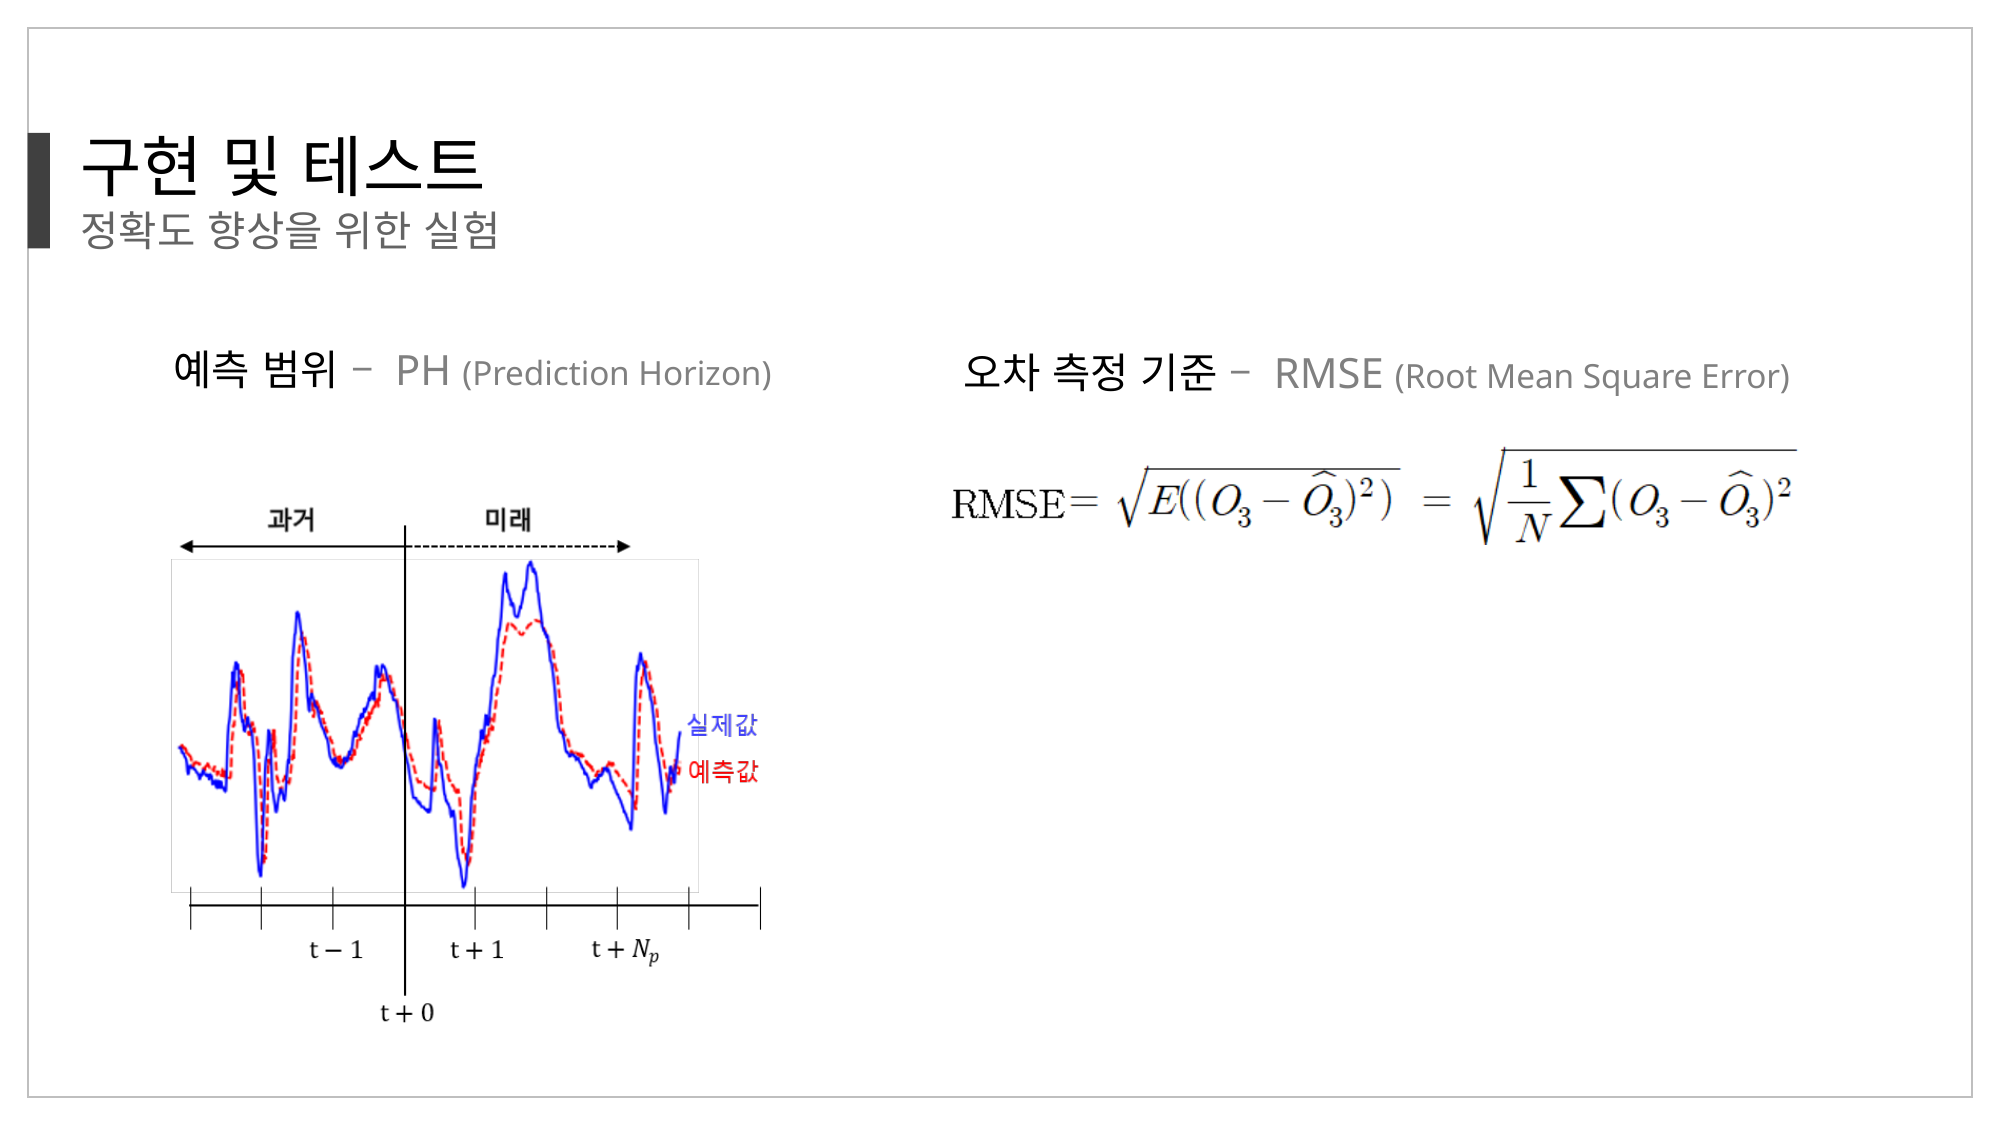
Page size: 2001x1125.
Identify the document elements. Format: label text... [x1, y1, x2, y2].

picture [166, 497, 780, 1036]
text_box 예측 범위 – PH (Prediction Horizon) [0, 336, 1053, 402]
text_box 구현 및 테스트 정확도 향상을 위한 실험 [65, 117, 1030, 263]
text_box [796, 339, 1958, 545]
text_box [27, 27, 1973, 1098]
text_box [27, 132, 51, 249]
